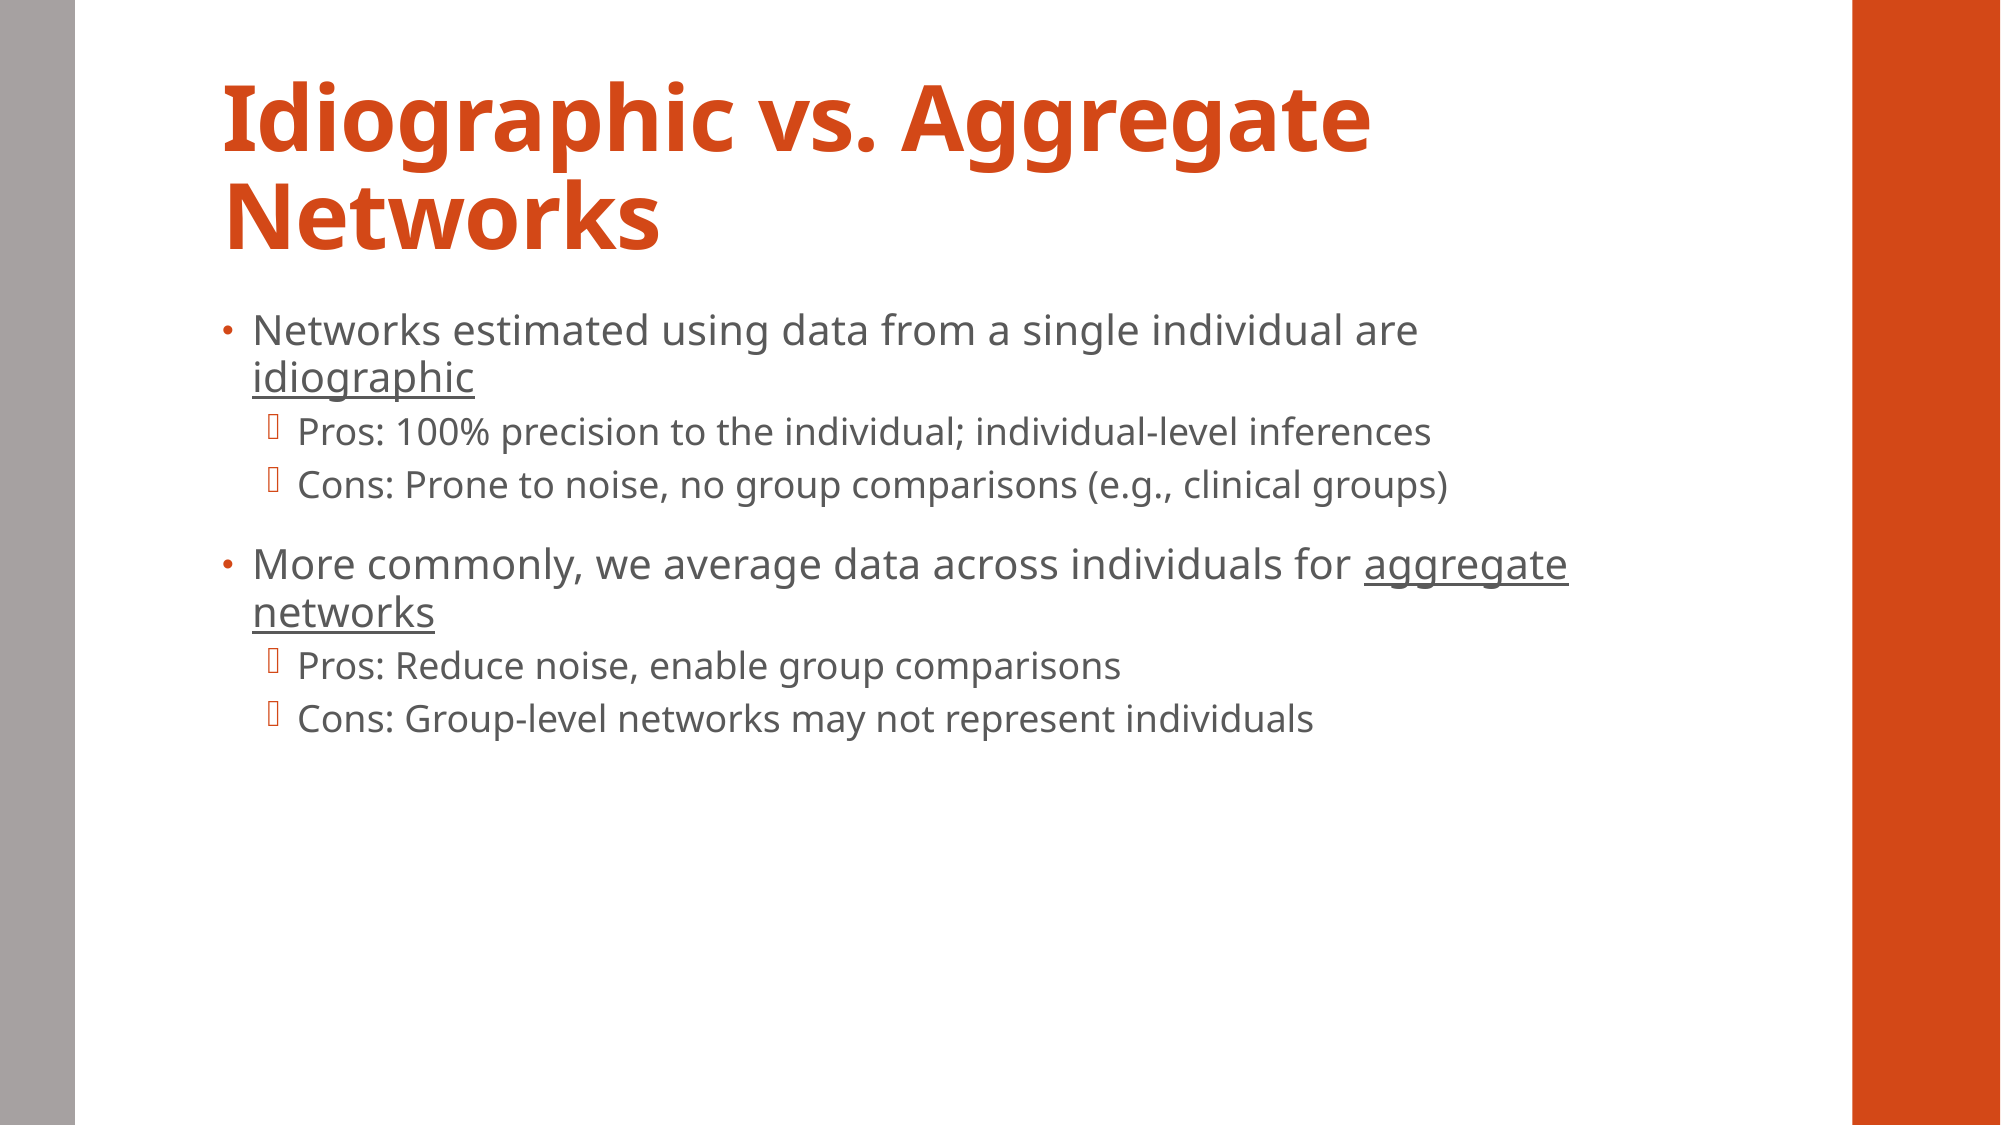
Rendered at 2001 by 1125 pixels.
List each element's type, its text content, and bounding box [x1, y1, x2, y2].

title Idiographic vs. Aggregate Networks [206, 48, 1797, 278]
list Networks estimated using data from a single individual are idiographic Pros: 100% precision to the individual; individual-level inferences Cons: Prone to noise, no group comparisons (e.g., clinical groups) More commonly, we average data across individuals for aggregate networks Pros: Reduce noise, enable group comparisons Cons: Group-level networks may not represent individuals [206, 299, 1617, 1014]
